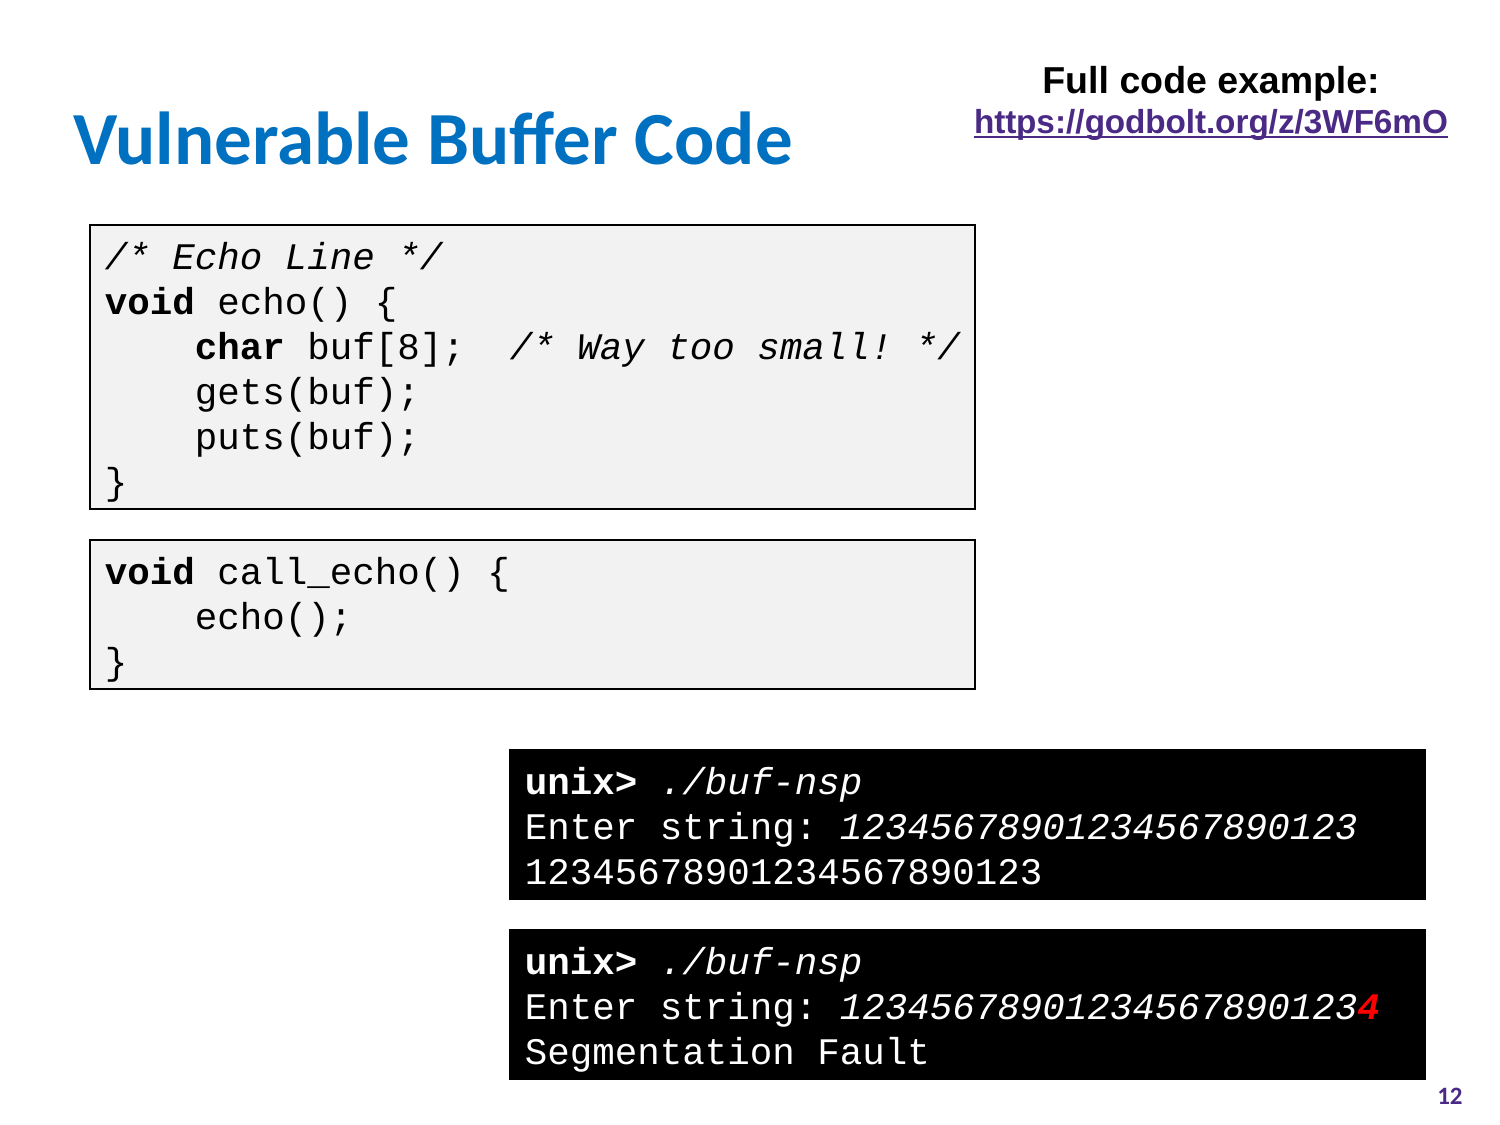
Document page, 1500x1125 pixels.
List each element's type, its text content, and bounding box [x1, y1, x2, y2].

text_box unix> ./buf-nsp Enter string: 12345678901234567890123 12345678901234567890123 [509, 749, 1425, 900]
slide_number 12 [1400, 1065, 1500, 1125]
text_box void call_echo() { echo(); } [89, 539, 975, 690]
text_box unix> ./buf-nsp Enter string: 123456789012345678901234 Segmentation Fault [509, 929, 1425, 1080]
text_box /* Echo Line */ void echo() { char buf[8]; /* Way too small! */ gets(buf); puts(buf); } [89, 224, 975, 510]
title Vulnerable Buffer Code [58, 71, 1438, 197]
text_box Full code example: https://godbolt.org/z/3WF6mO [959, 48, 1464, 188]
